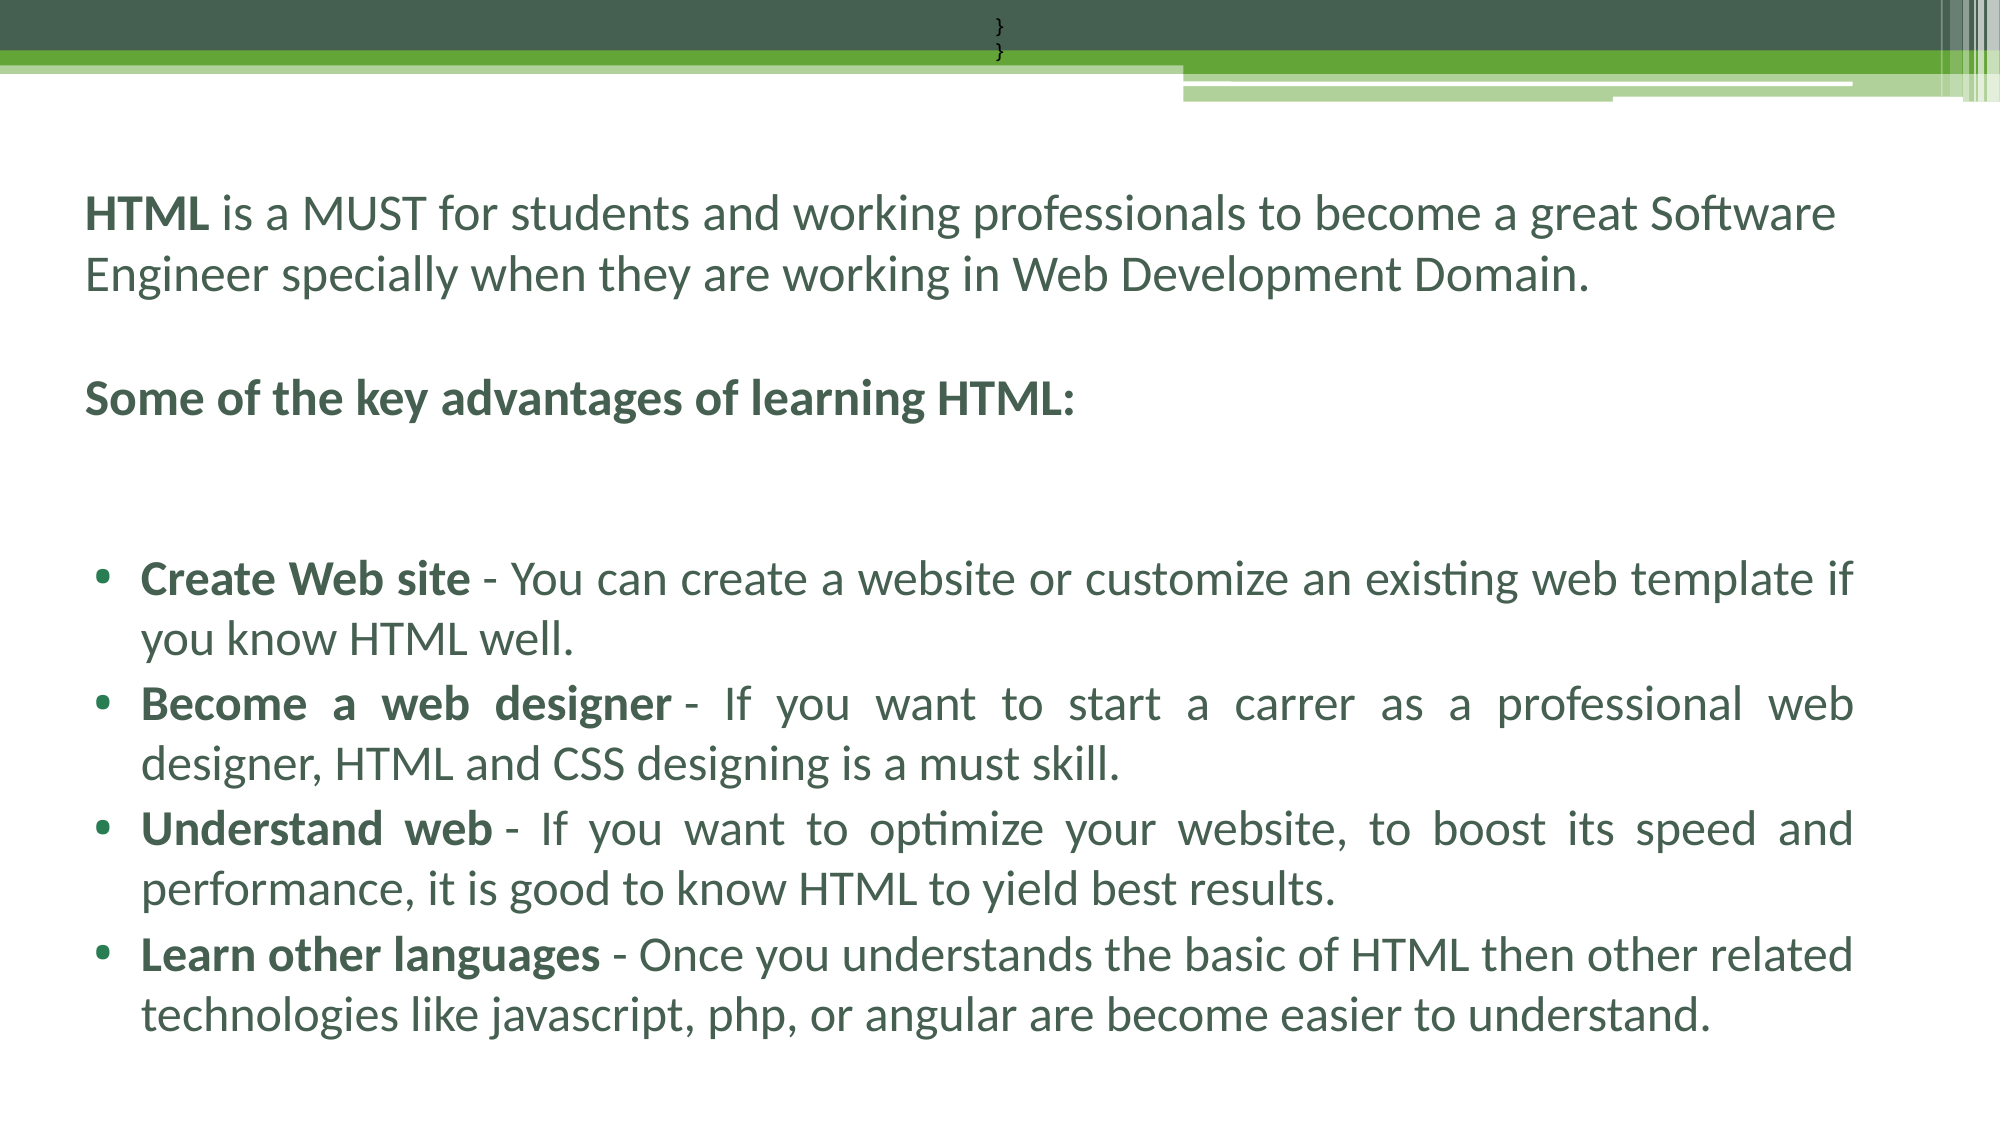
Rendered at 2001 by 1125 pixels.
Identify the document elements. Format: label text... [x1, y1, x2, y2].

list Create Web site - You can create a website or customize an existing web template if you know HTML well. Become a web designer - If you want to start a carrer as a professional web designer, HTML and CSS designing is a must skill. Understand web - If you want to optimize your website, to boost its speed and performance, it is good to know HTML to yield best results. Learn other languages - Once you understands the basic of HTML then other related technologies like javascript, php, or angular are become easier to understand. [70, 537, 1871, 1093]
title HTML is a MUST for students and working professionals to become a great Software Engineer specially when they are working in Web Development Domain. Some of the key advantages of learning HTML: [70, 152, 1871, 452]
text_box } } [995, 12, 1005, 63]
